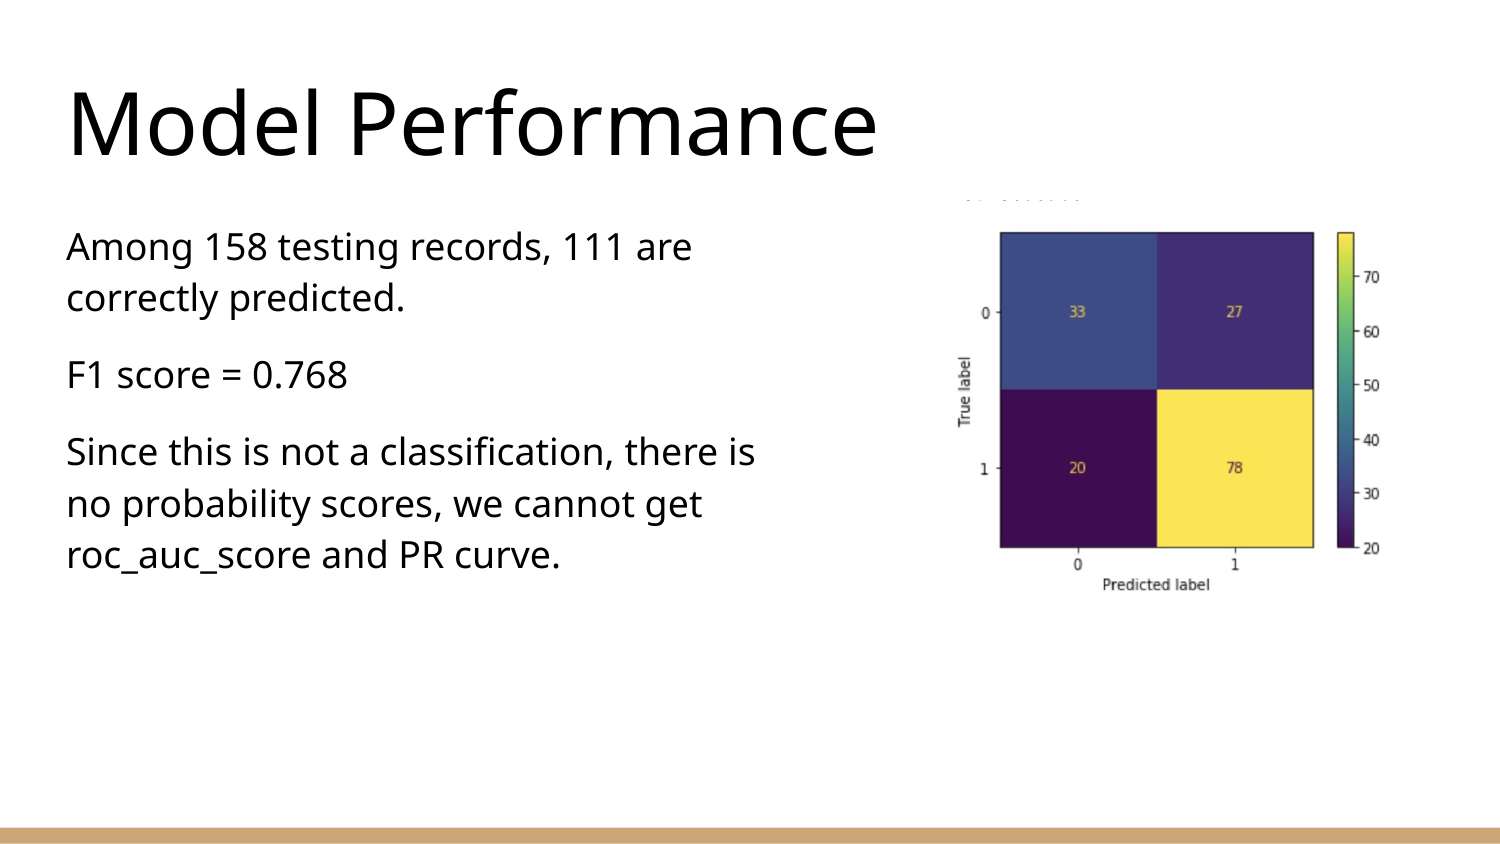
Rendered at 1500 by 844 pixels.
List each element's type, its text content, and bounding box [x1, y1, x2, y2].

list Among 158 testing records, 111 are correctly predicted. F1 score = 0.768 Since this is not a classification, there is no probability scores, we cannot get roc_auc_score and PR curve. [51, 200, 826, 731]
title Model Performance [51, 51, 1449, 189]
picture [941, 200, 1403, 610]
